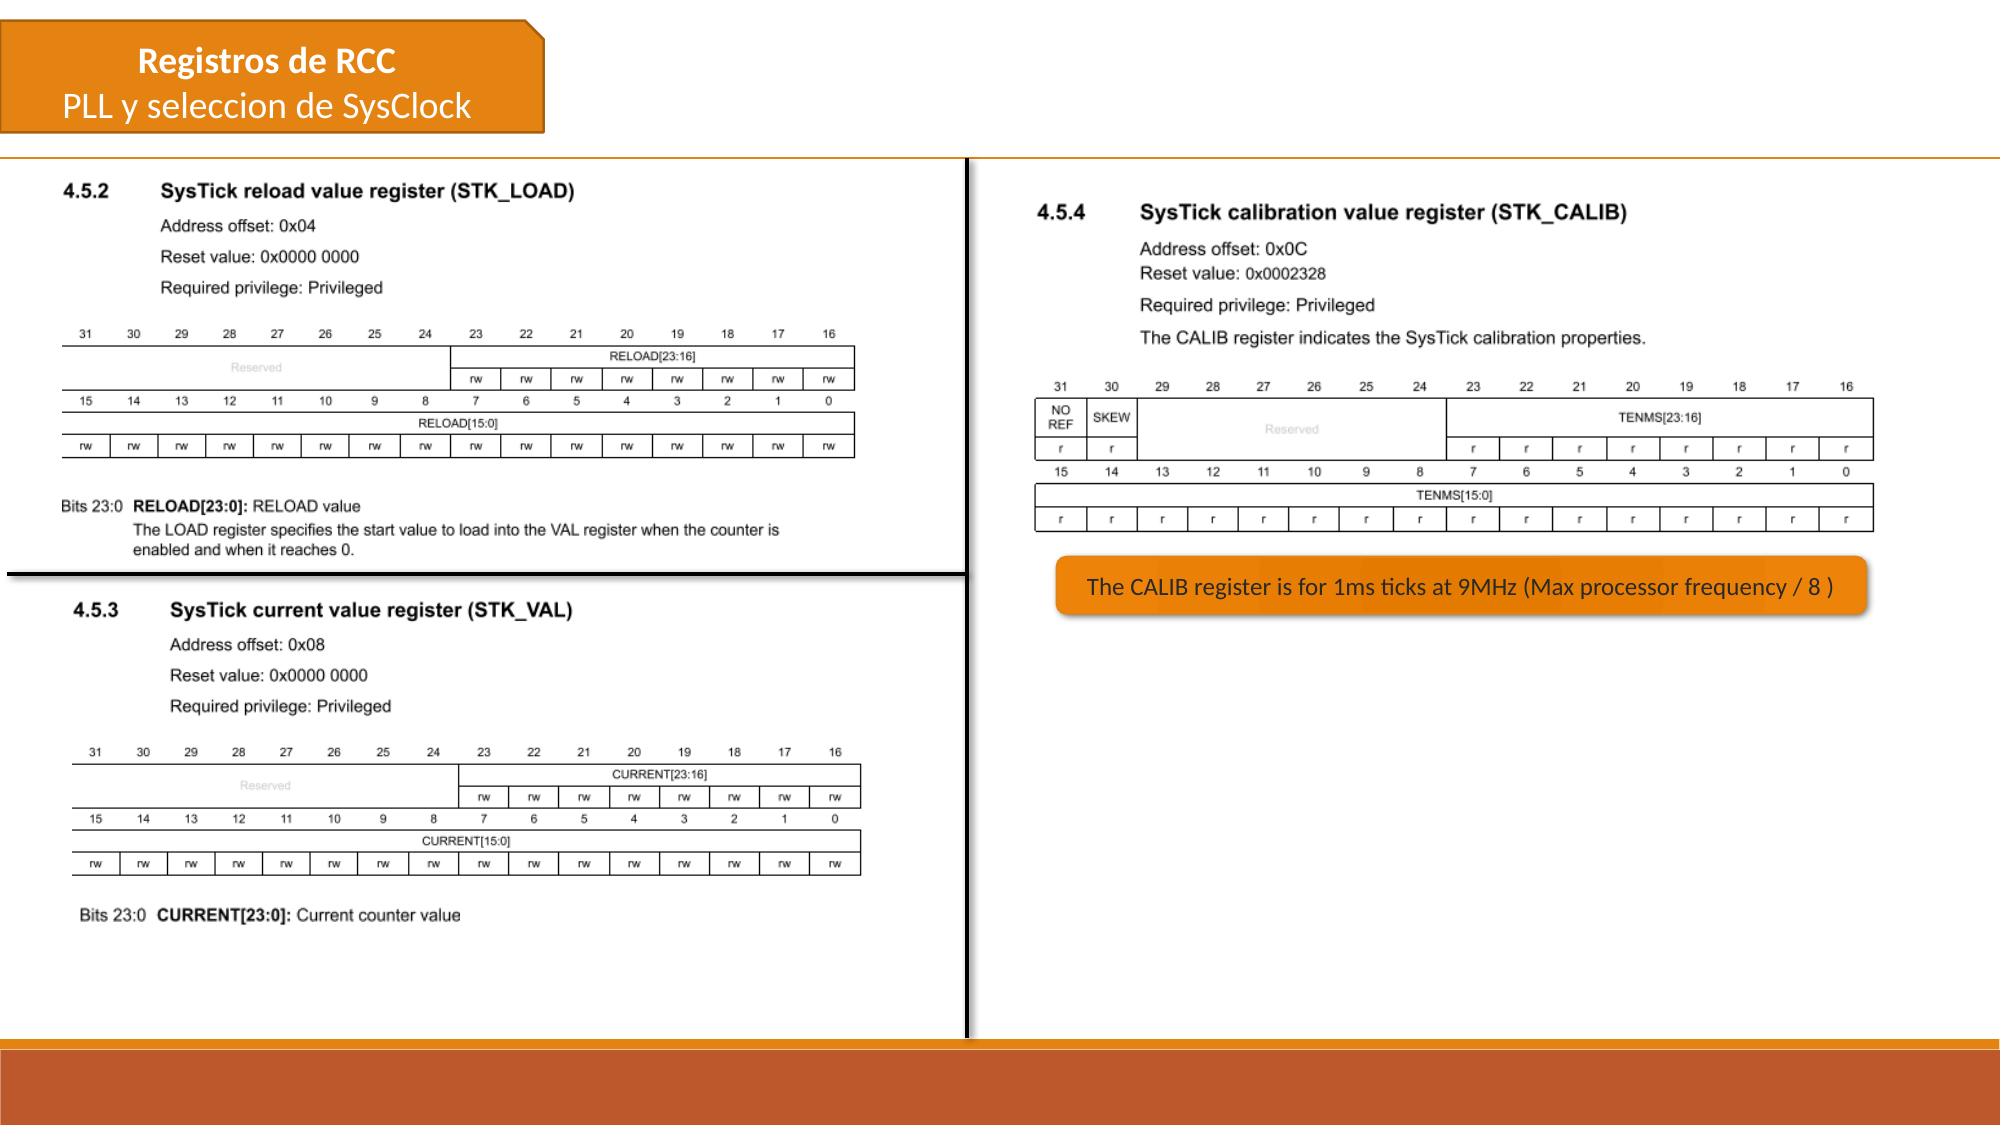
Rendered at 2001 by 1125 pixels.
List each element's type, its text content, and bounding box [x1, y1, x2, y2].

picture [61, 179, 866, 463]
picture [1032, 191, 1891, 541]
picture [61, 497, 783, 563]
picture [70, 901, 461, 930]
text_box The CALIB register is for 1ms ticks at 9MHz (Max processor frequency / 8 ) [1055, 555, 1867, 615]
picture [72, 593, 866, 883]
text_box Registros de RCC PLL y seleccion de SysClock [0, 19, 545, 134]
